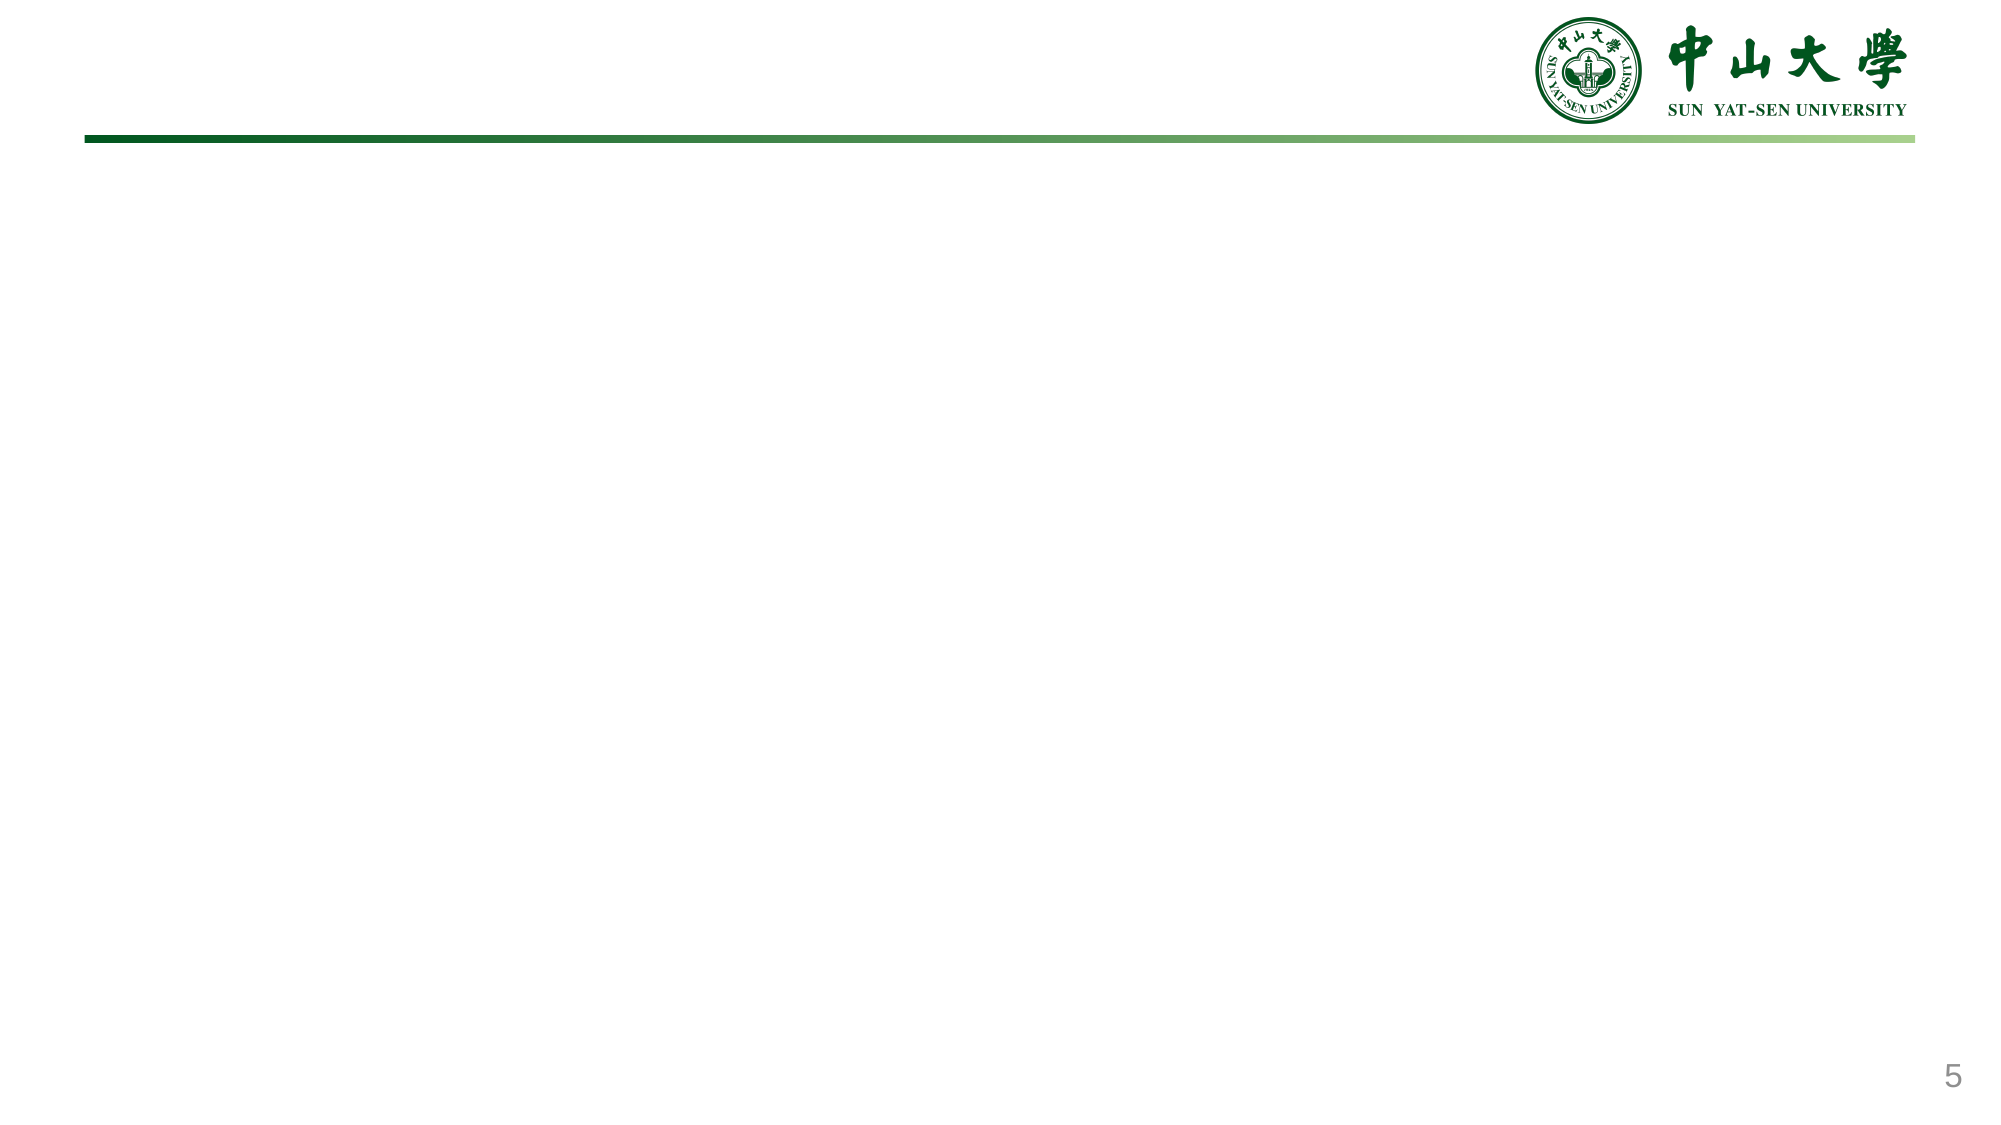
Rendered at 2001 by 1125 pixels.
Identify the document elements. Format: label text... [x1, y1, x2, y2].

slide_number 5 [1377, 1051, 1978, 1097]
picture [1535, 17, 1907, 124]
